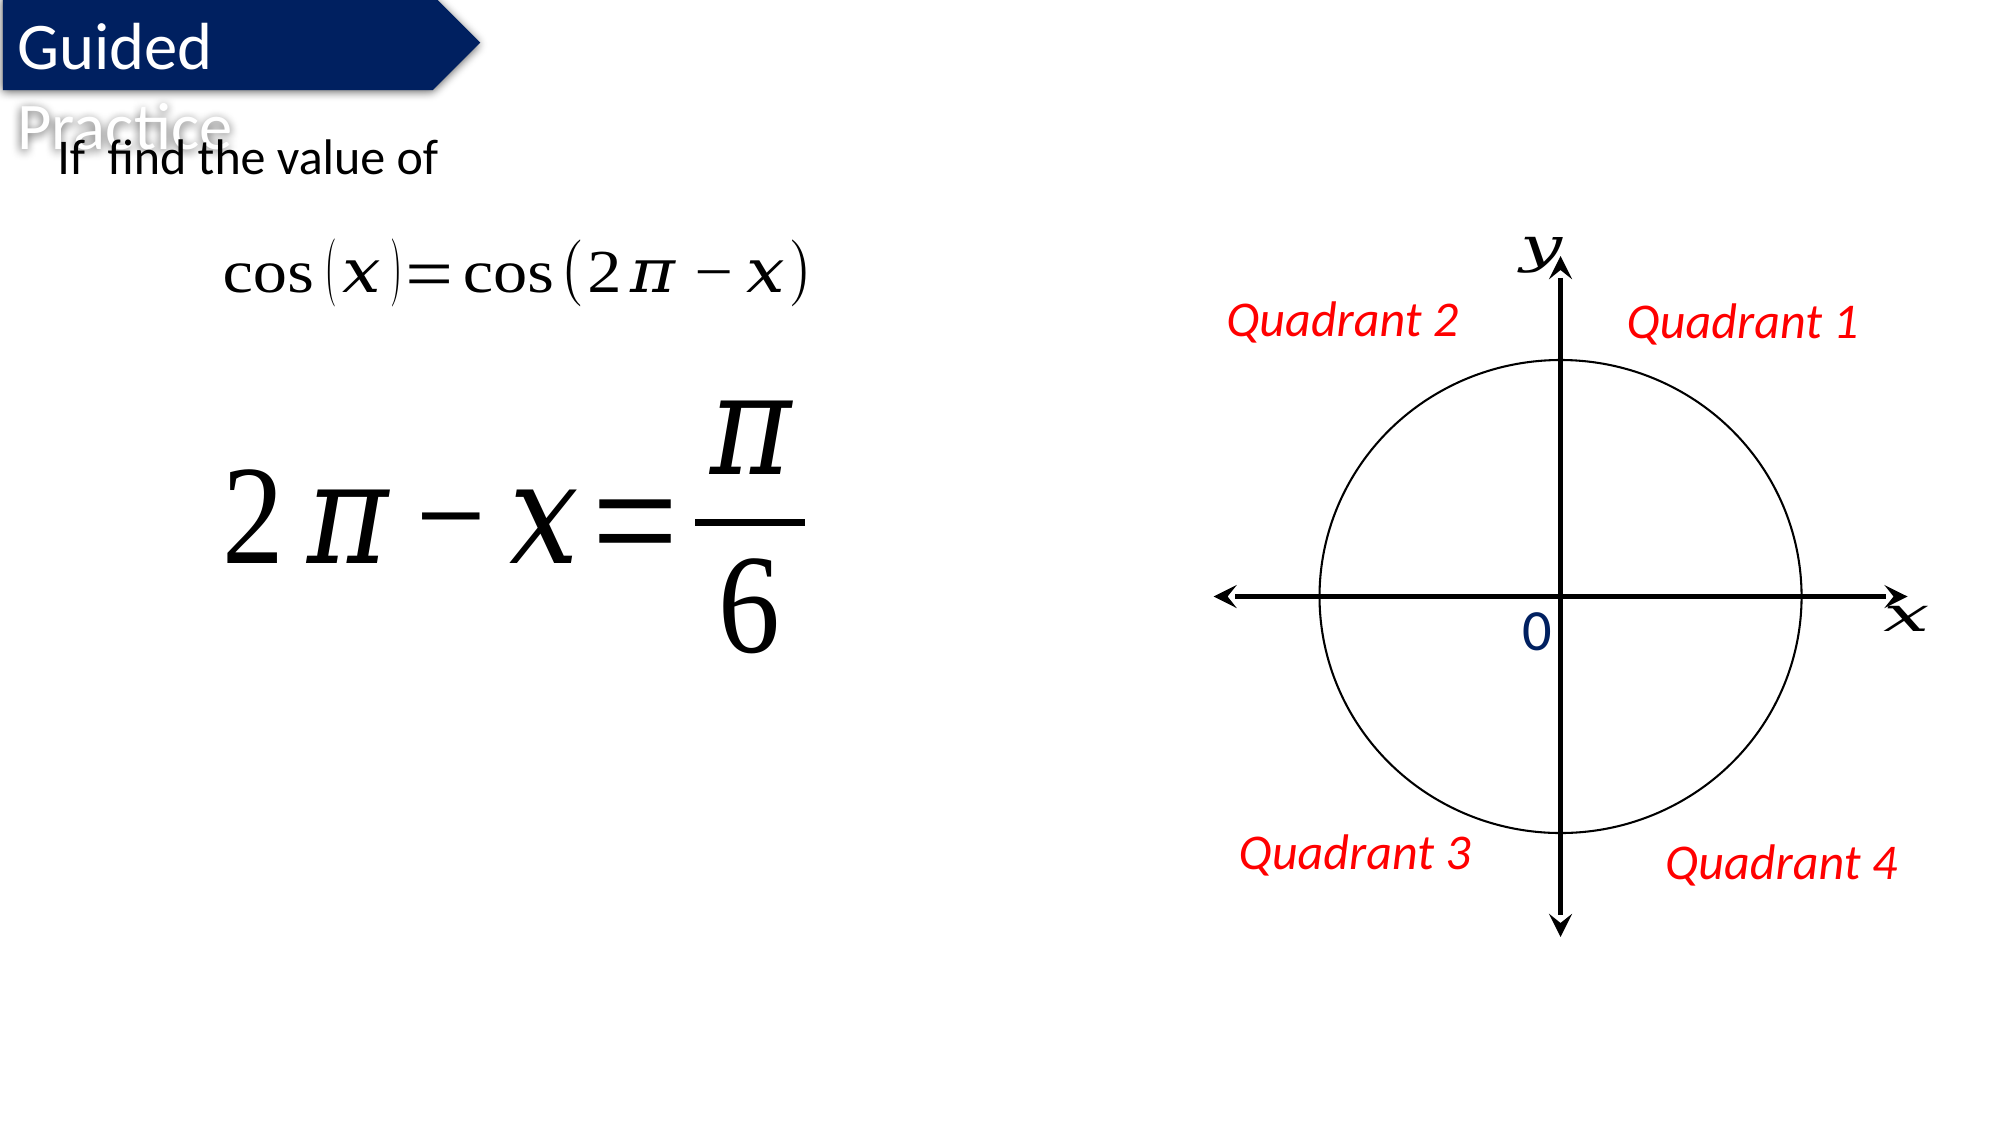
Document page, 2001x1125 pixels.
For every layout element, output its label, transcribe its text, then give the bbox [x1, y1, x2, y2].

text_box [1213, 219, 1932, 937]
text_box Guided Practice [2, 0, 481, 91]
